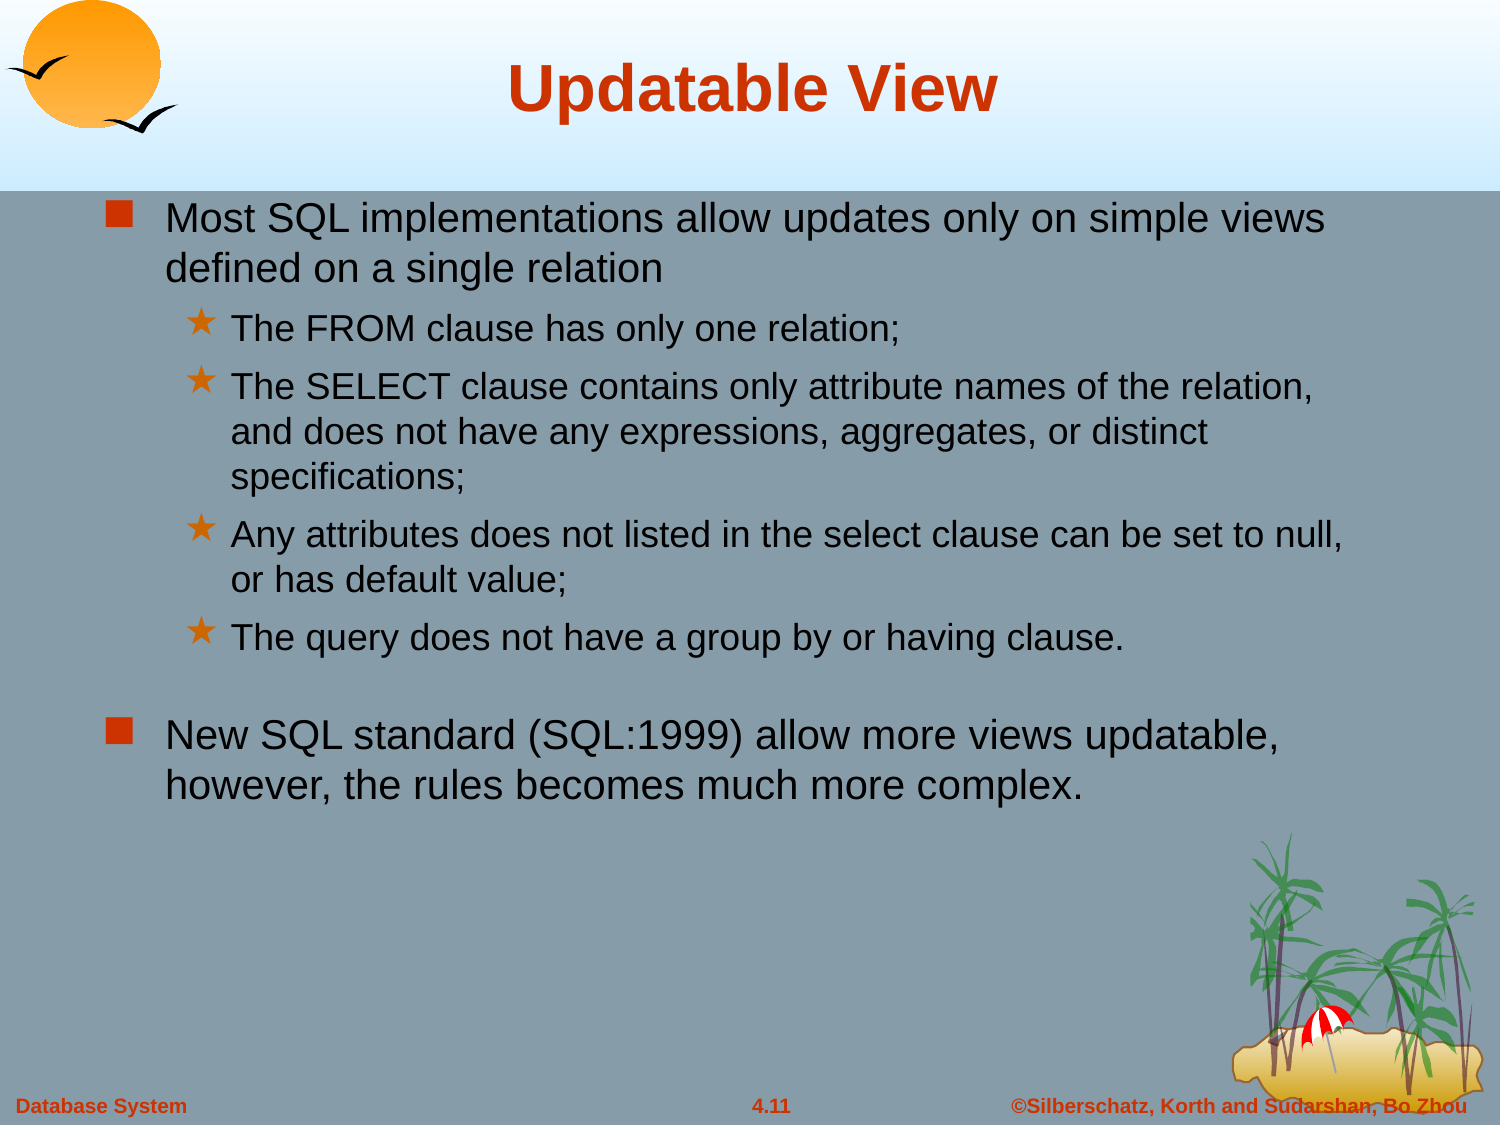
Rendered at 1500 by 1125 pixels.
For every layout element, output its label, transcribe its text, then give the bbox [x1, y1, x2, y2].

list Most SQL implementations allow updates only on simple views defined on a single relation The FROM clause has only one relation; The SELECT clause contains only attribute names of the relation, and does not have any expressions, aggregates, or distinct specifications; Any attributes does not listed in the select clause can be set to null, or has default value; The query does not have a group by or having clause. New SQL standard (SQL:1999) allow more views updatable, however, the rules becomes much more complex. [93, 182, 1382, 983]
title Updatable View [90, 32, 1416, 134]
